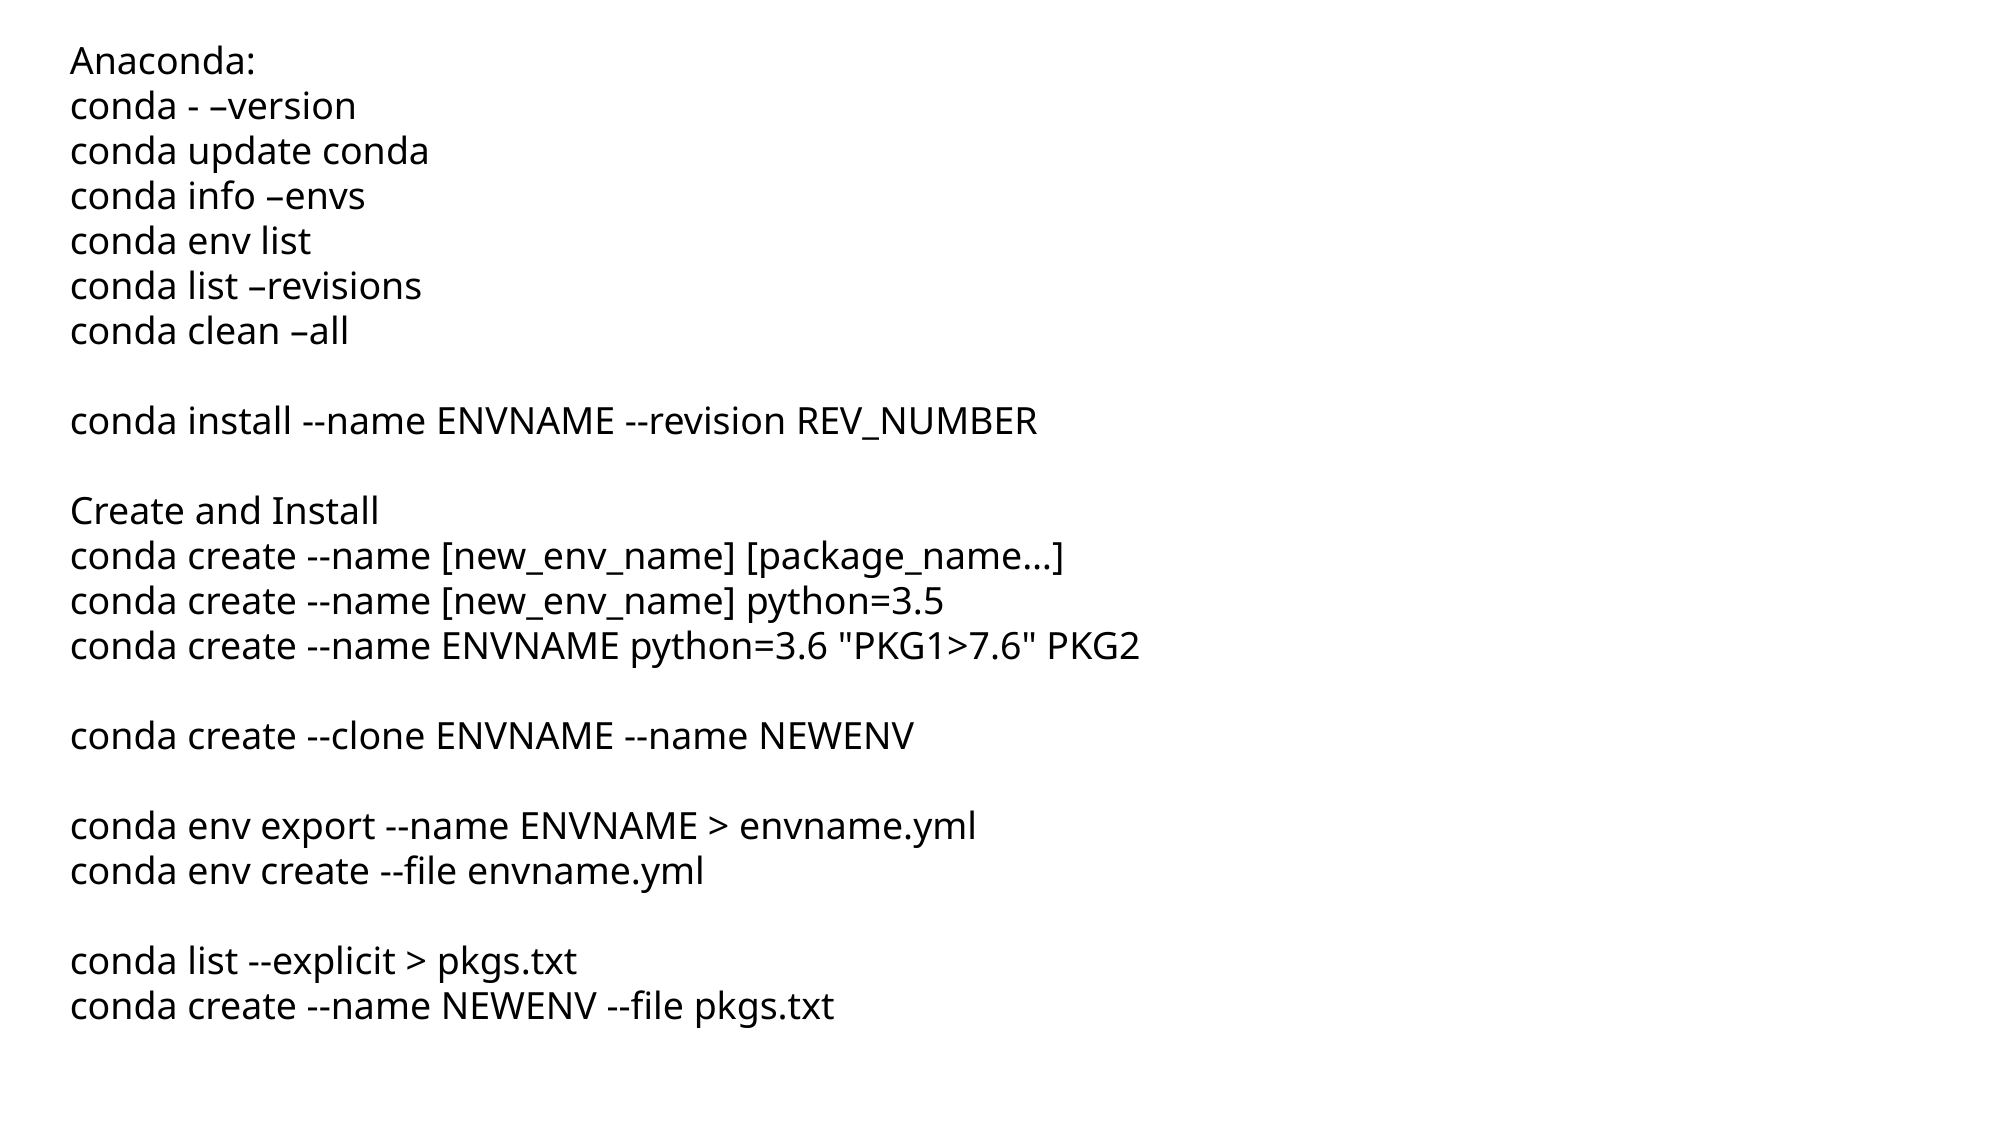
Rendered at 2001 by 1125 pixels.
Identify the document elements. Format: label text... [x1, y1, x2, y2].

text_box Anaconda: conda - –version conda update conda conda info –envs conda env list conda list –revisions conda clean –all conda install --name ENVNAME --revision REV_NUMBER Create and Install conda create --name [new_env_name] [package_name…] conda create --name [new_env_name] python=3.5 conda create --name ENVNAME python=3.6 "PKG1>7.6" PKG2 conda create --clone ENVNAME --name NEWENV conda env export --name ENVNAME > envname.yml conda env create --file envname.yml conda list --explicit > pkgs.txt conda create --name NEWENV --file pkgs.txt conda activate [env_name] conda activate conda search beautifulsoup4 conda search PKGNAME --info conda install beautifulsoup4 conda install PKGNAME==3.1.4 conda list conda uninstall PKGNAME --name ENVNAME conda remove --name ENVNAME –all [54, 29, 1374, 1125]
